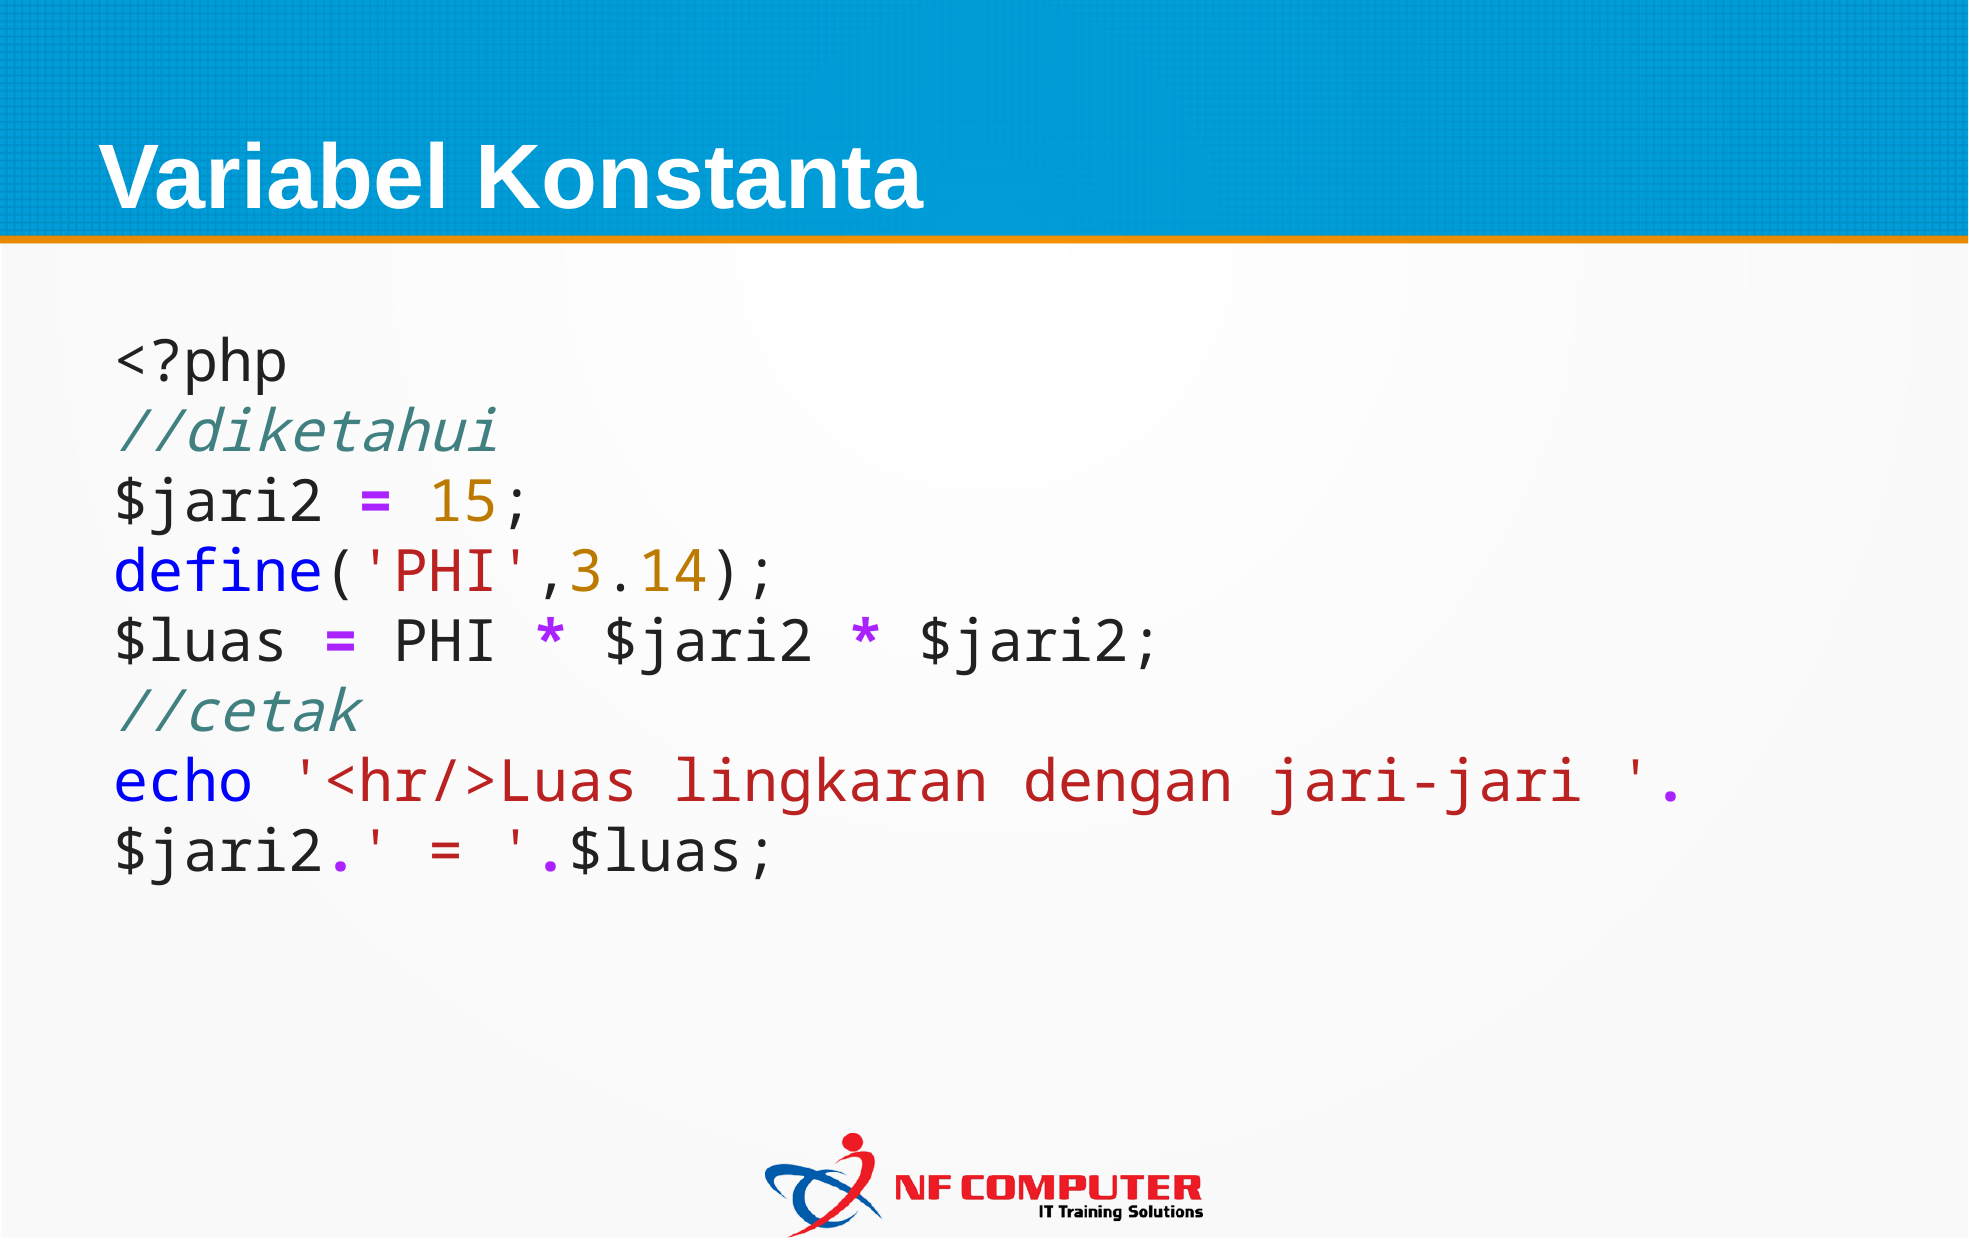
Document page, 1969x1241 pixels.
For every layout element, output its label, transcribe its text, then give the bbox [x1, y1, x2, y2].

picture [0, 236, 1969, 1241]
text_box <?php //diketahui $jari2 = 15; define('PHI',3.14); $luas = PHI * $jari2 * $jari2; //cetak echo '<hr/>Luas lingkaran dengan jari-jari '.$jari2.' = '.$luas; [98, 316, 1870, 891]
text_box Variabel Konstanta [98, 19, 1870, 227]
